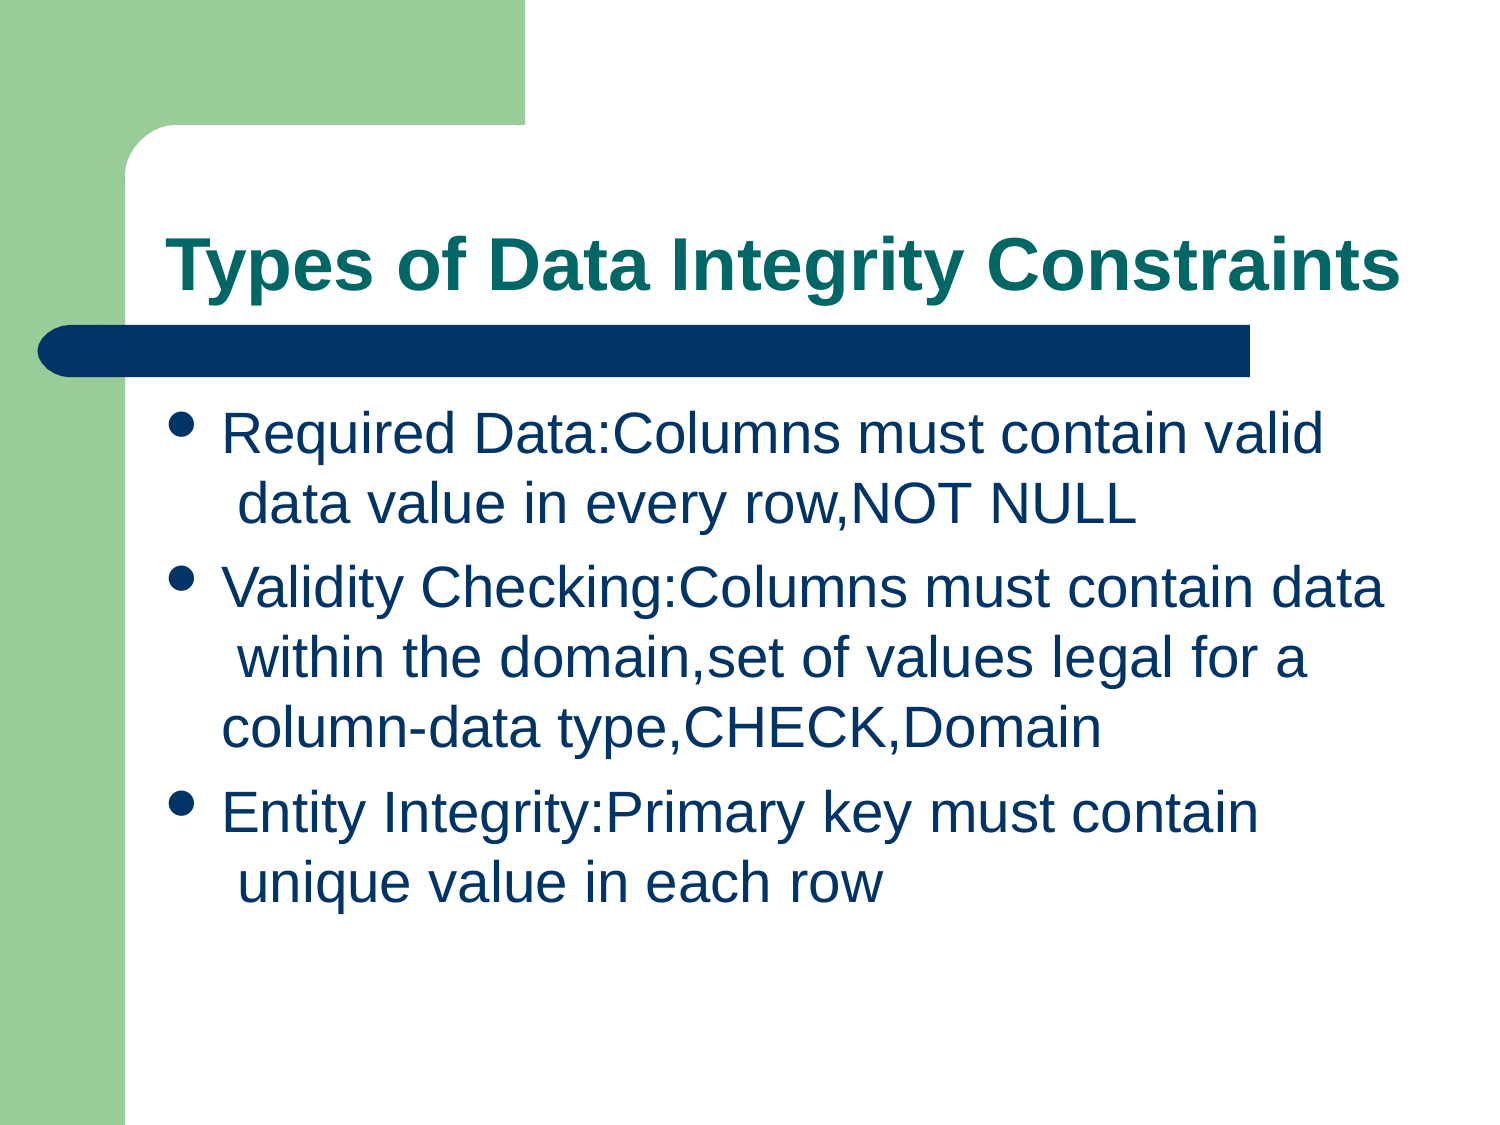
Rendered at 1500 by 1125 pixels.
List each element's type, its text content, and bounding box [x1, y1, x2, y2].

text_box Required Data:Columns must contain valid data value in every row,NOT NULL Validity Checking:Columns must contain data within the domain,set of values legal for a column-data type,CHECK,Domain Entity Integrity:Primary key must contain unique value in each row [158, 392, 1400, 914]
title Types of Data Integrity Constraints [162, 212, 1413, 403]
